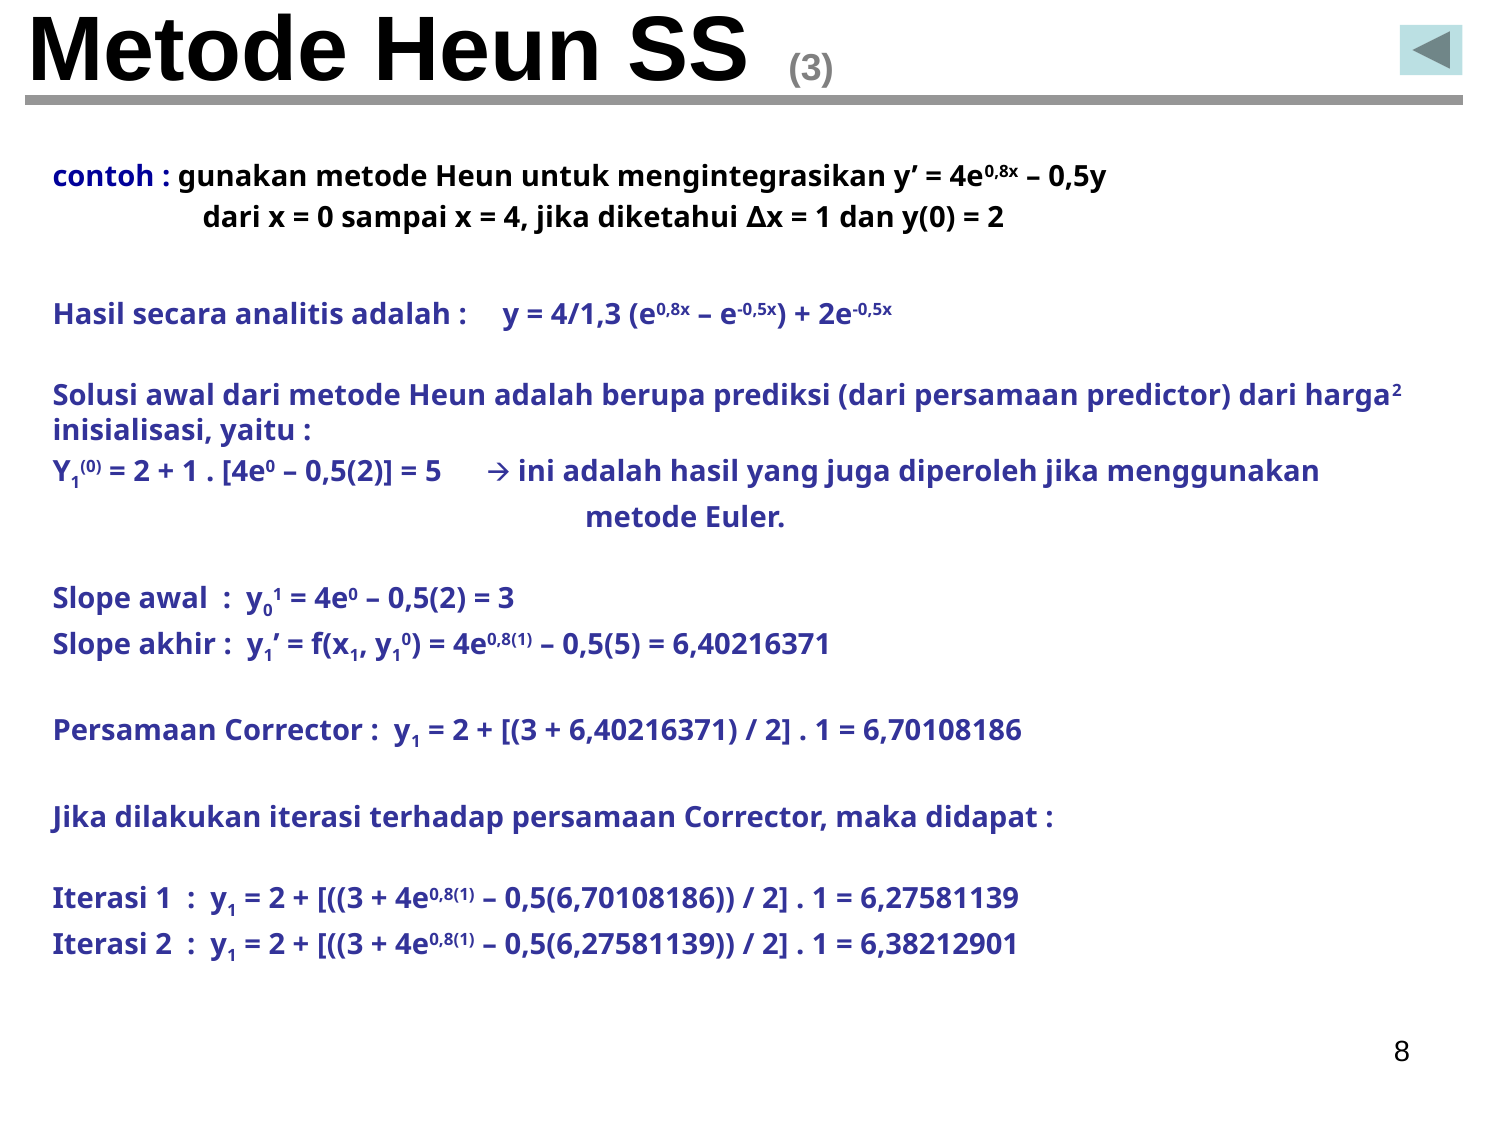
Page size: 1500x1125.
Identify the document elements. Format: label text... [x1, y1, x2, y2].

list contoh : gunakan metode Heun untuk mengintegrasikan y’ = 4e0,8x – 0,5y dari x = 0 sampai x = 4, jika diketahui ∆x = 1 dan y(0) = 2 [37, 149, 1463, 250]
text_box Hasil secara analitis adalah : y = 4/1,3 (e0,8x – e-0,5x) + 2e-0,5x Solusi awal dari metode Heun adalah berupa prediksi (dari persamaan predictor) dari harga2 inisialisasi, yaitu : Y1(0) = 2 + 1 . [4e0 – 0,5(2)] = 5 🡪 ini adalah hasil yang juga diperoleh jika menggunakan metode Euler. Slope awal : y01 = 4e0 – 0,5(2) = 3 Slope akhir : y1’ = f(x1, y10) = 4e0,8(1) – 0,5(5) = 6,40216371 Persamaan Corrector : y1 = 2 + [(3 + 6,40216371) / 2] . 1 = 6,70108186 Jika dilakukan iterasi terhadap persamaan Corrector, maka didapat : Iterasi 1 : y1 = 2 + [((3 + 4e0,8(1) – 0,5(6,70108186)) / 2] . 1 = 6,27581139 Iterasi 2 : y1 = 2 + [((3 + 4e0,8(1) – 0,5(6,27581139)) / 2] . 1 = 6,38212901 [37, 287, 1475, 975]
text_box [1399, 24, 1463, 76]
title Metode Heun SS (3) [12, 0, 1463, 100]
slide_number ‹#› [1074, 1024, 1425, 1103]
